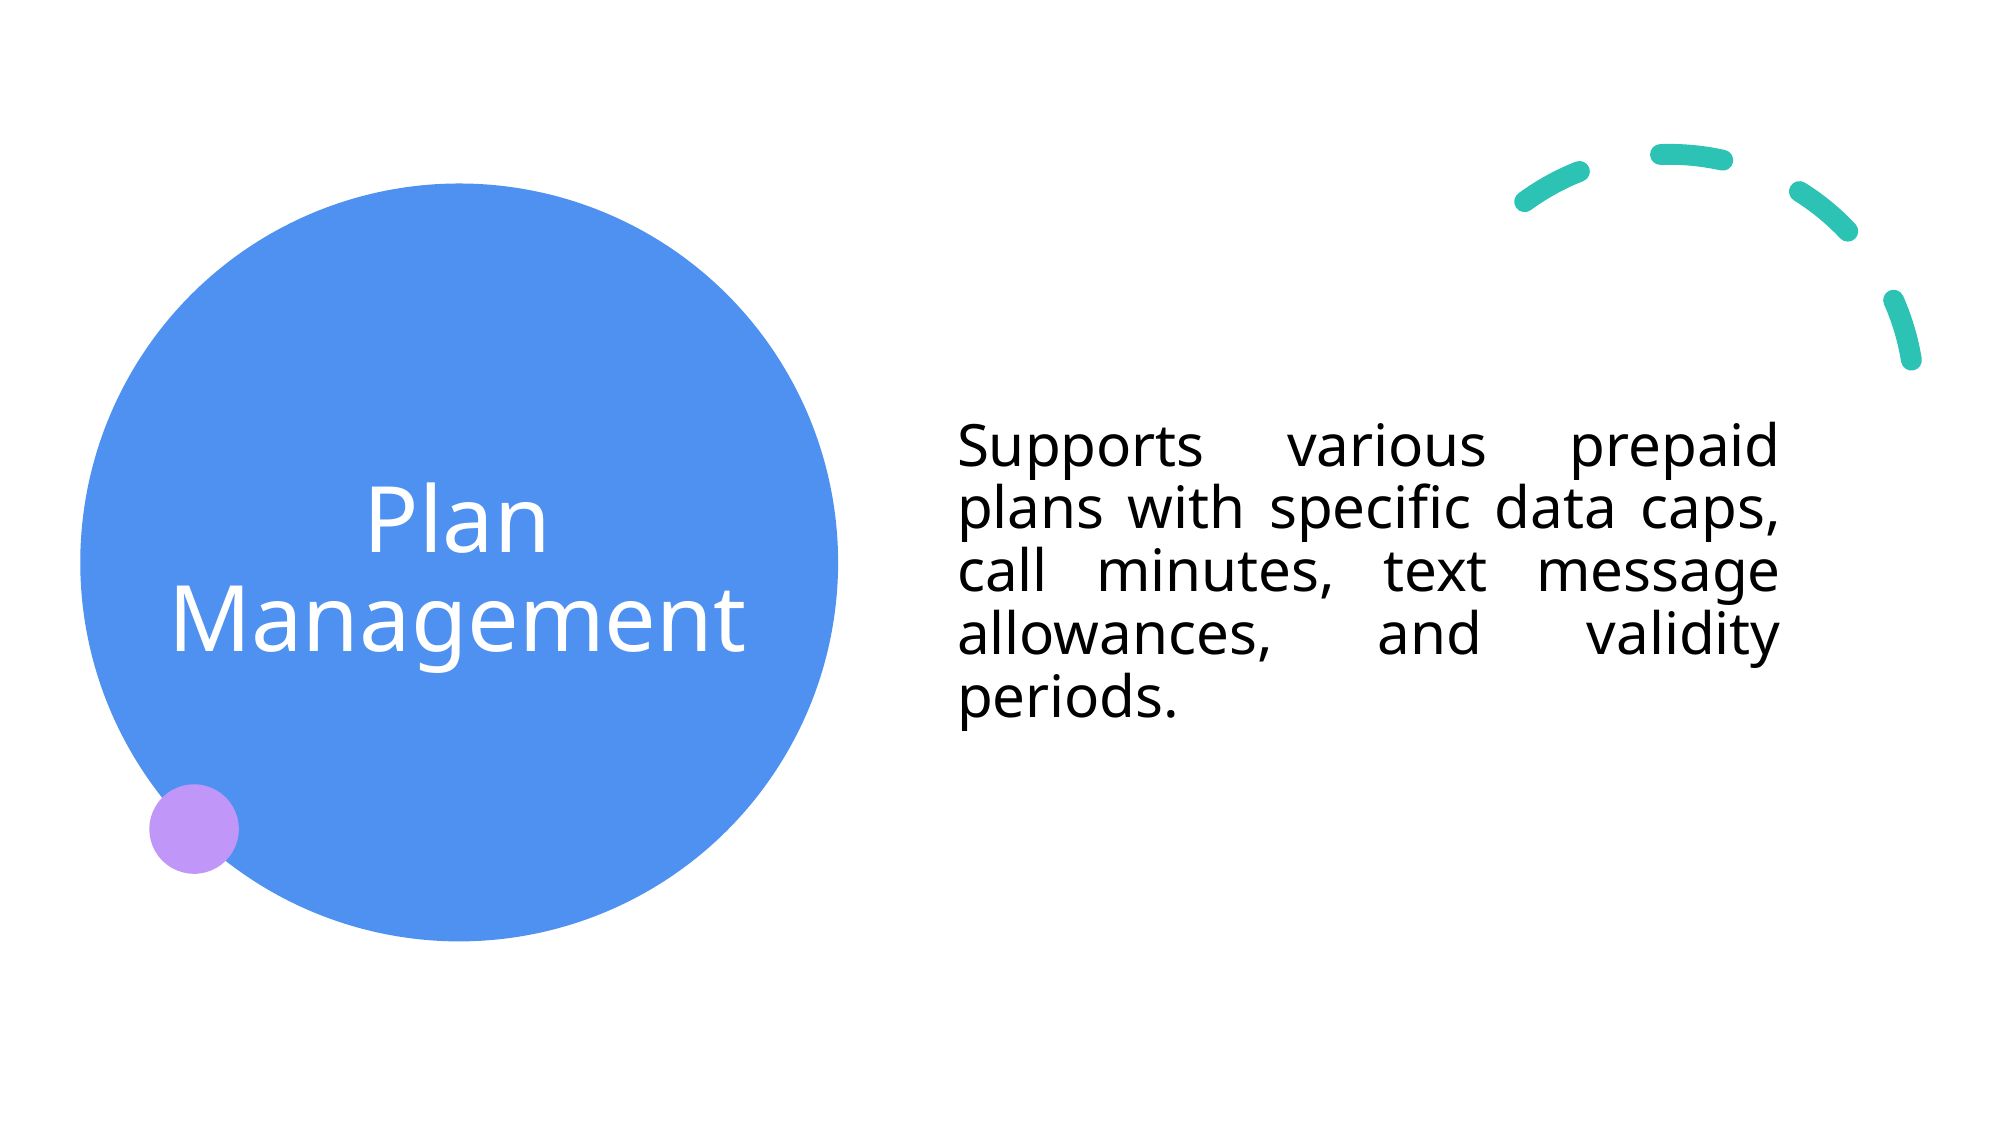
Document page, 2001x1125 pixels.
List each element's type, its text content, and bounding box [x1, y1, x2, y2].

title Plan Management [130, 238, 785, 907]
list Supports various prepaid plans with specific data caps, call minutes, text message allowances, and validity periods. [948, 249, 1789, 896]
